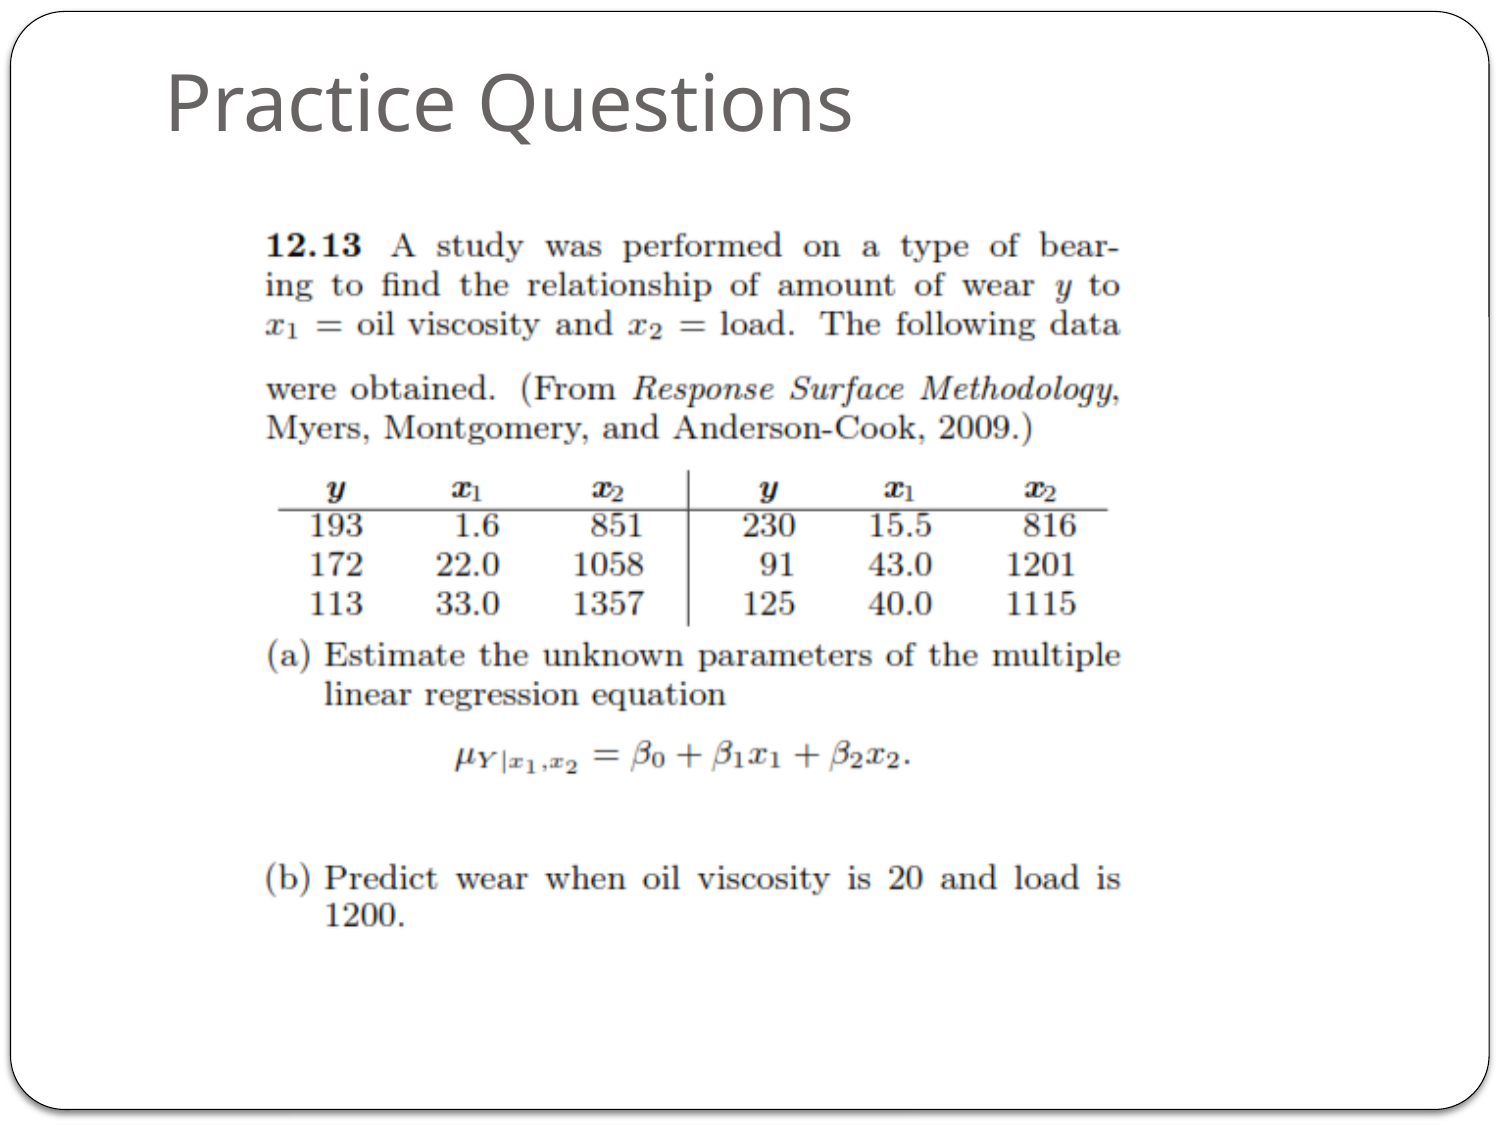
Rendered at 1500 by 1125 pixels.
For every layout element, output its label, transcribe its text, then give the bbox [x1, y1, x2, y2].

title Practice Questions [150, 45, 1425, 163]
picture [249, 212, 1188, 967]
